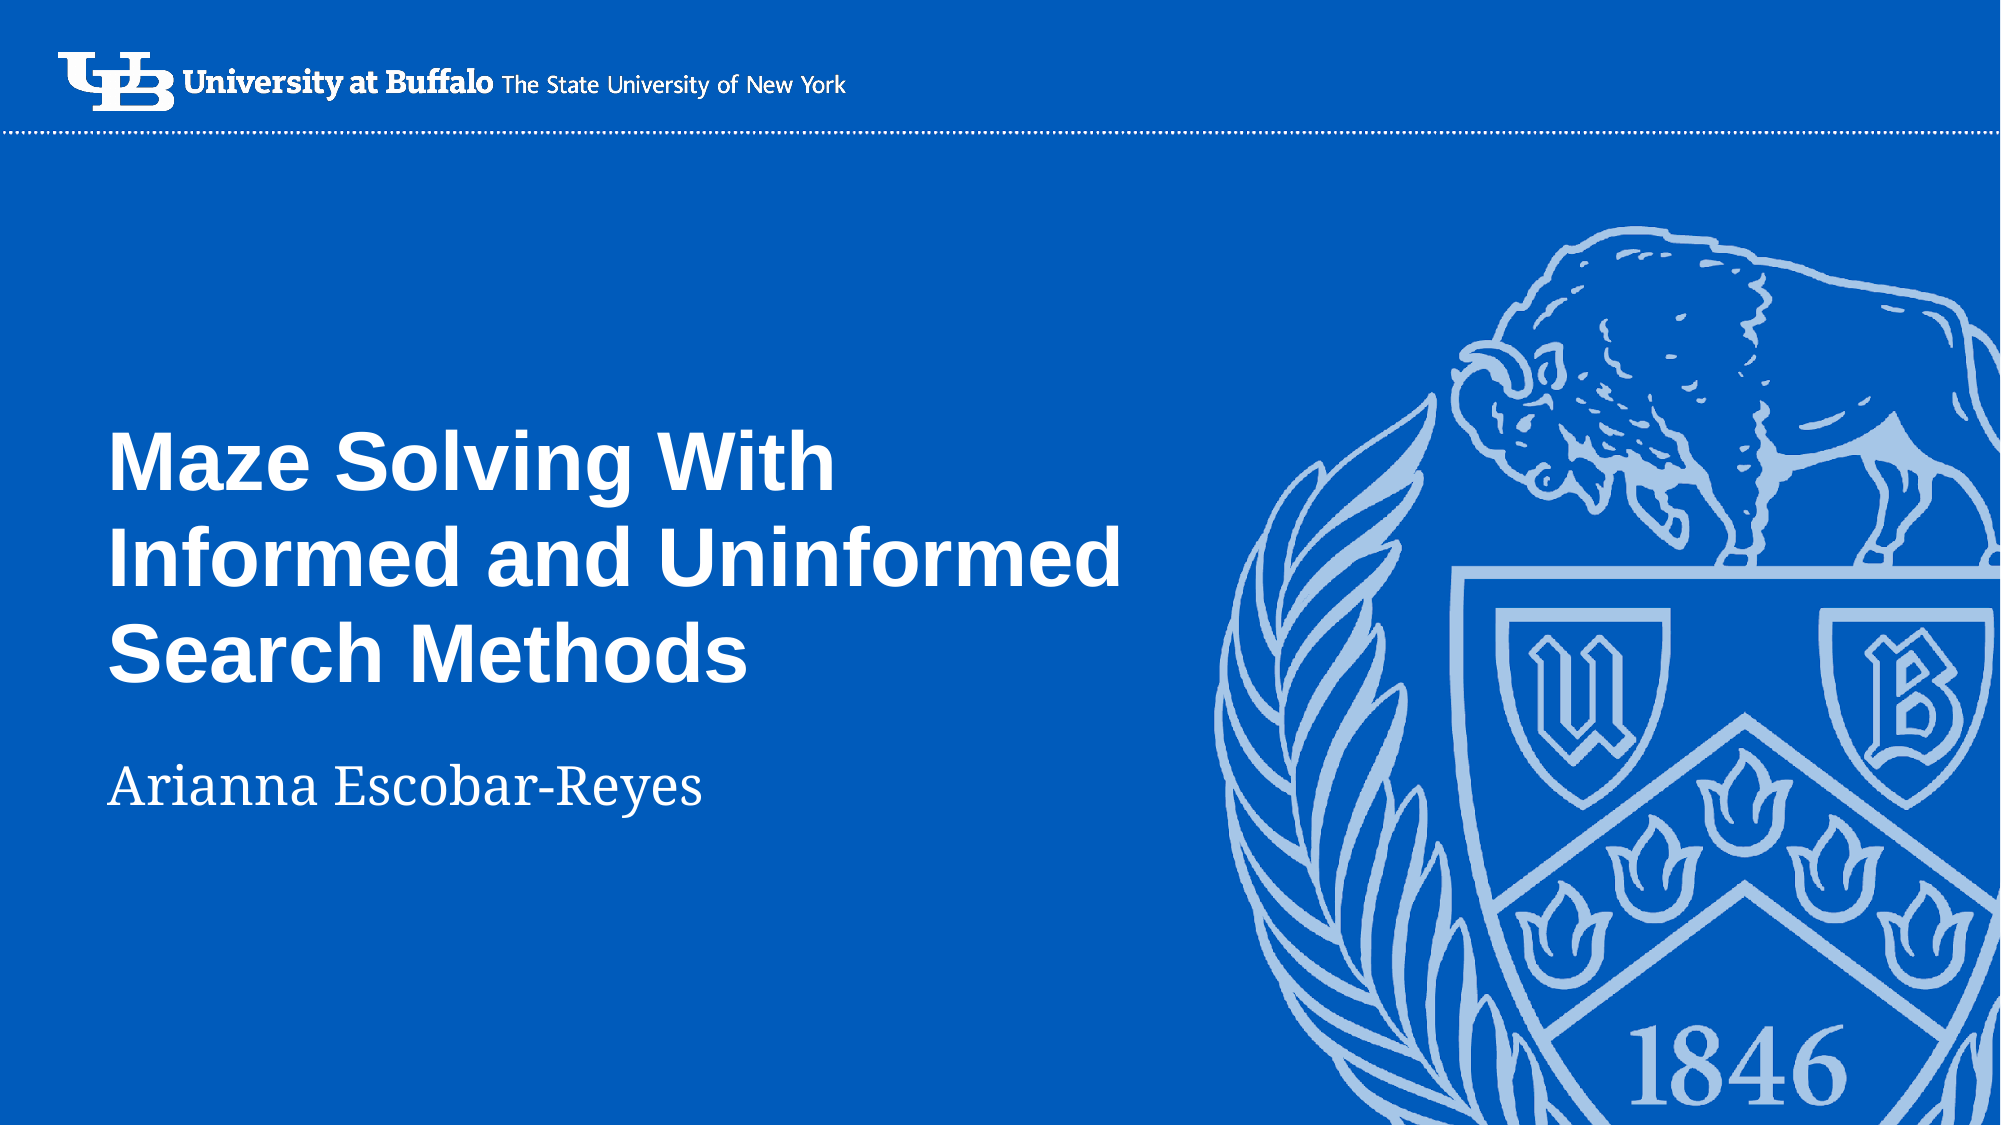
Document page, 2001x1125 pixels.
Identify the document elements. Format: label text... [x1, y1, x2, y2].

title Maze Solving With Informed and Uninformed Search Methods [108, 317, 1197, 710]
subtitle Arianna Escobar-Reyes [108, 724, 1197, 1088]
picture [0, 0, 2001, 1125]
